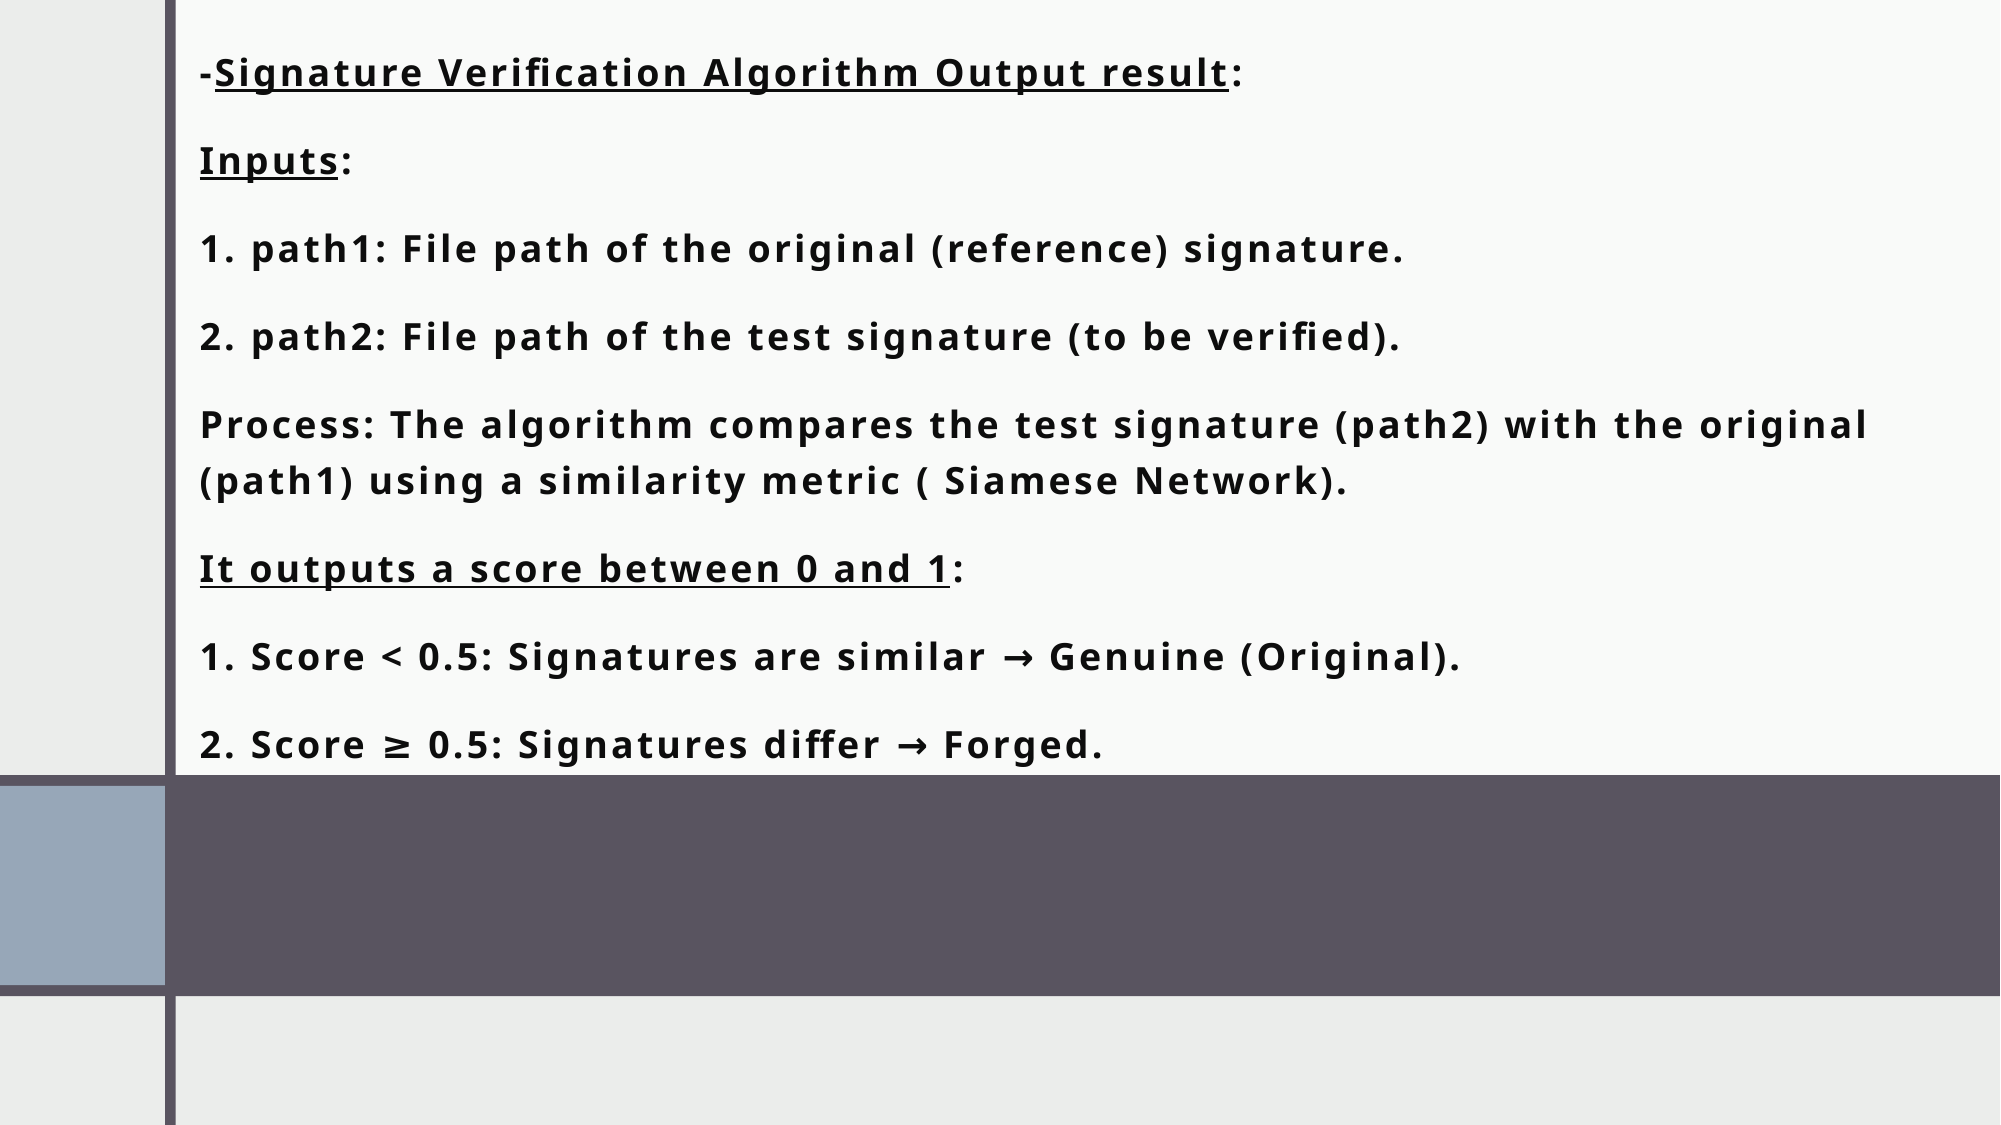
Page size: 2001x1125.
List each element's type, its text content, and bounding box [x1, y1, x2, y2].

list -Signature Verification Algorithm Output result: Inputs: 1. path1: File path of the original (reference) signature. 2. path2: File path of the test signature (to be verified). Process: The algorithm compares the test signature (path2) with the original (path1) using a similarity metric ( Siamese Network). It outputs a score between 0 and 1: 1. Score < 0.5: Signatures are similar → Genuine (Original). 2. Score ≥ 0.5: Signatures differ → Forged. [181, 19, 1929, 673]
